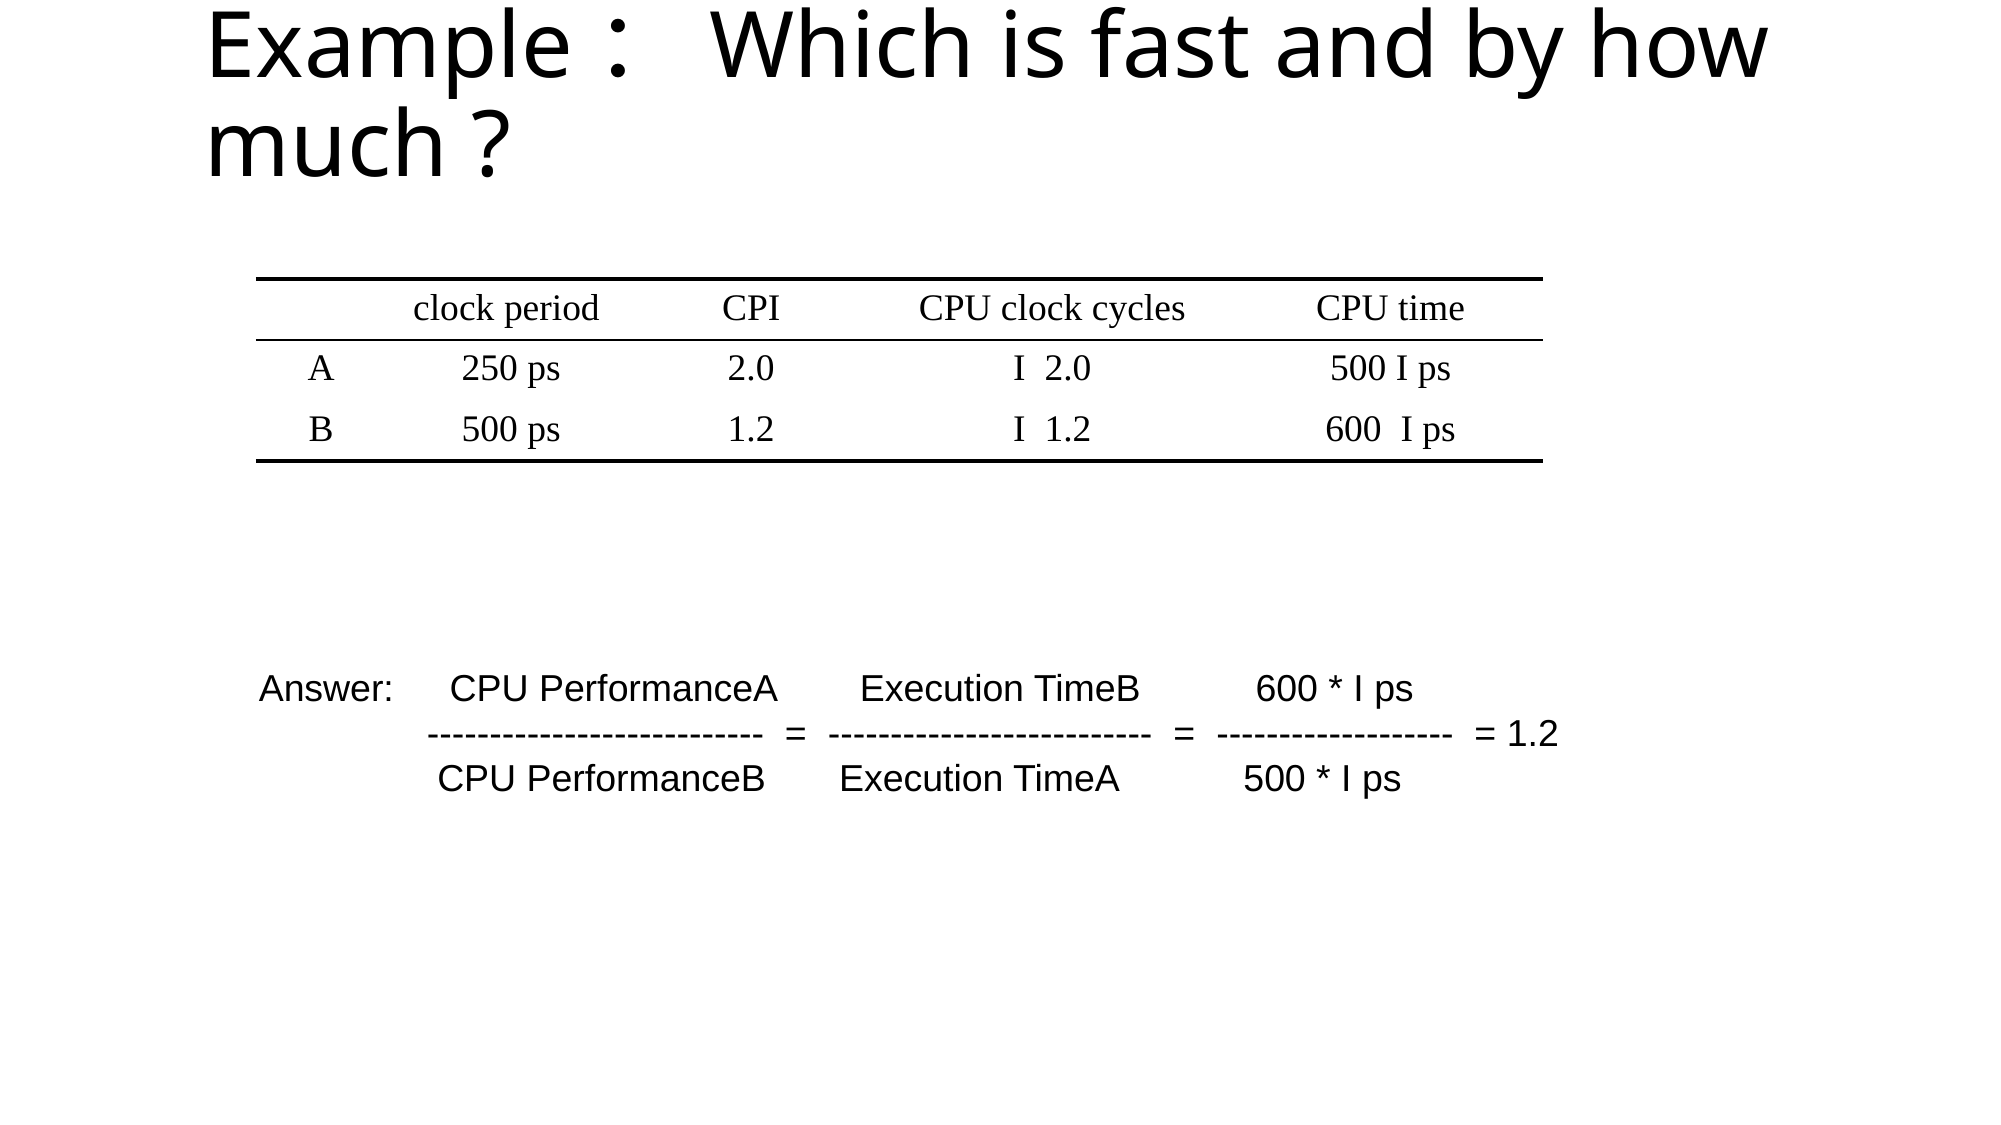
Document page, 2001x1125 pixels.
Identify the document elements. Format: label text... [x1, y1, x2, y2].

text_box Answer: CPU PerformanceA Execution TimeB 600 * I ps --------------------------- = -------------------------- = ------------------- = 1.2 CPU PerformanceB Execution TimeA 500 * I ps [244, 656, 1586, 852]
title Example：Which is fast and by how much ? [189, 3, 1993, 192]
